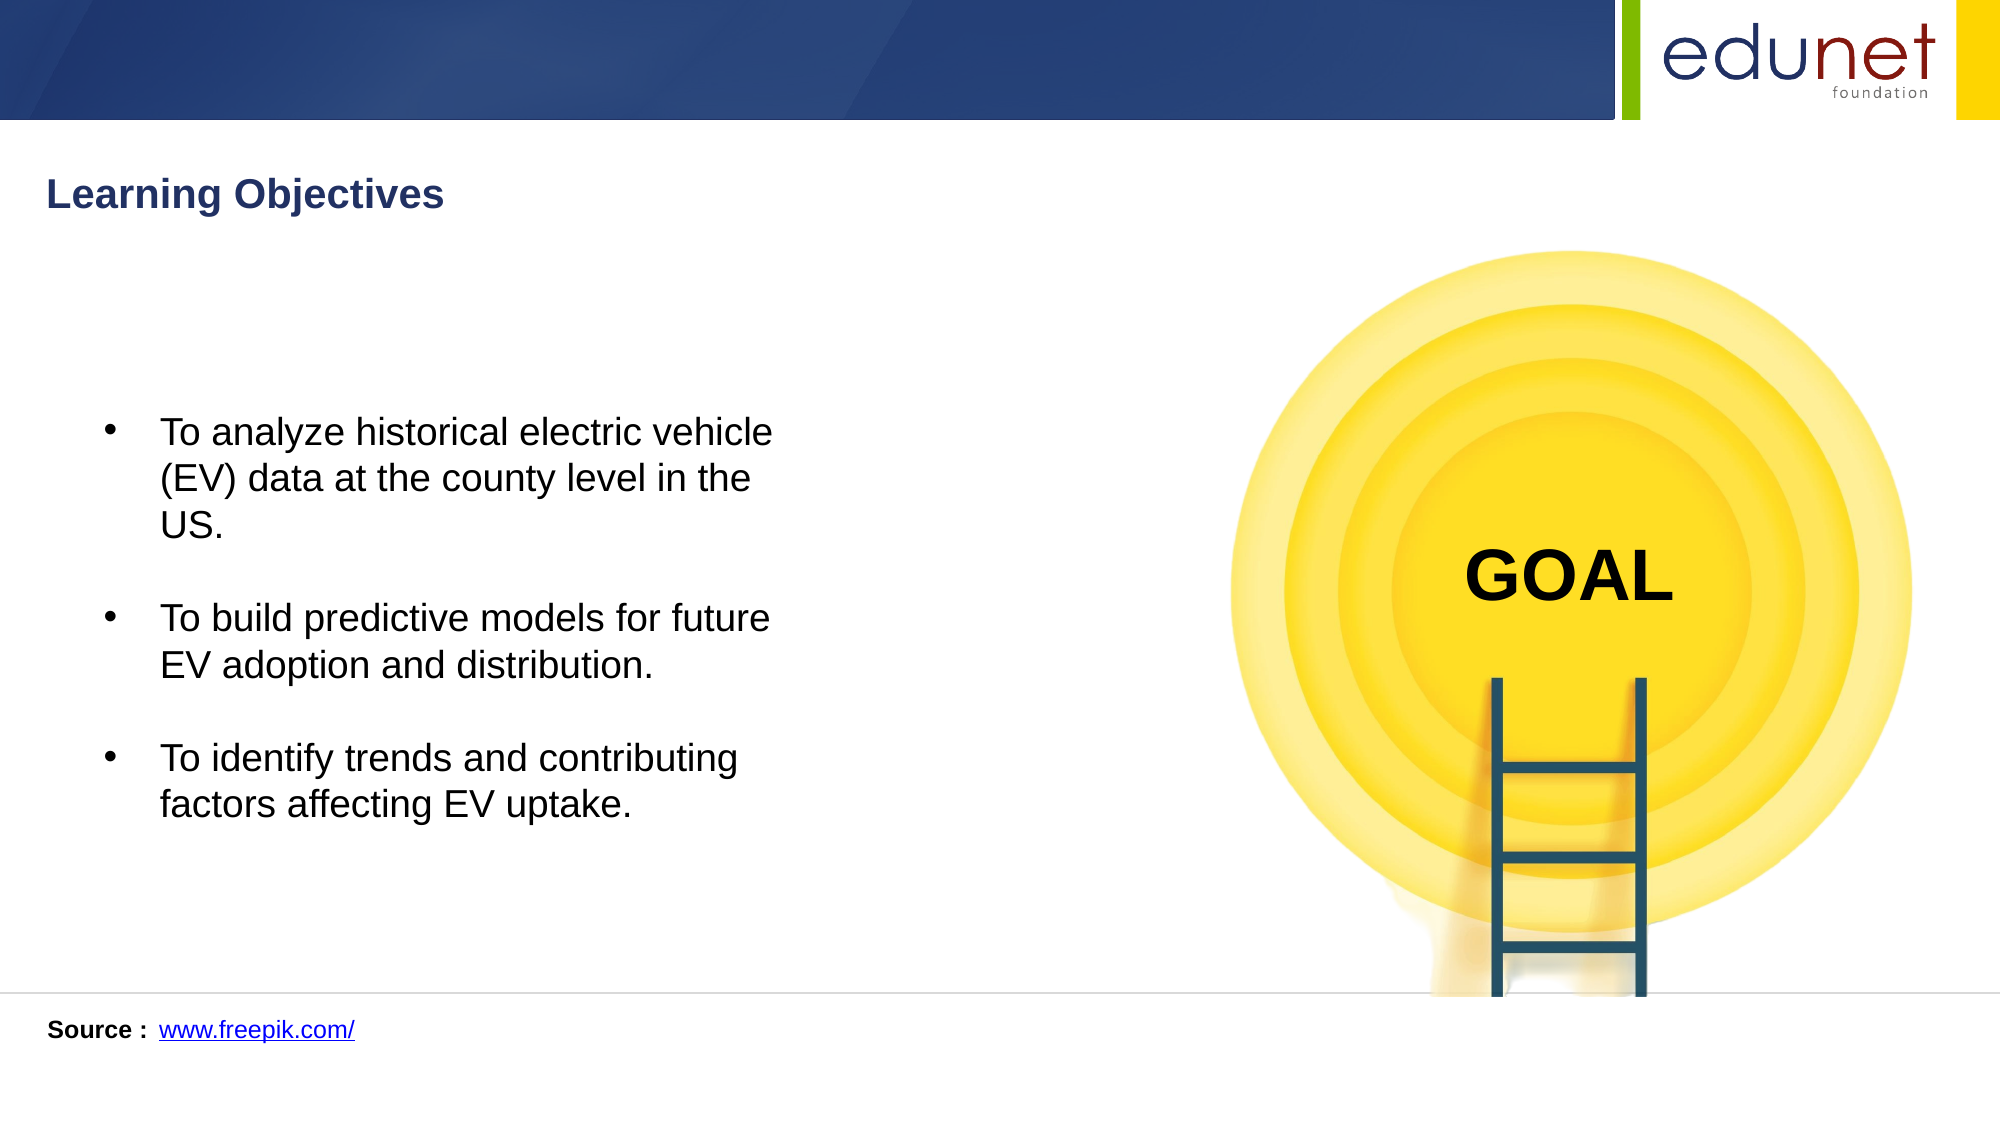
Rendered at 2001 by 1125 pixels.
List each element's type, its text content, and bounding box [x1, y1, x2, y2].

picture [1652, 12, 1948, 108]
text_box To analyze historical electric vehicle (EV) data at the county level in the US. To build predictive models for future EV adoption and distribution. To identify trends and contributing factors affecting EV uptake. [88, 398, 805, 880]
picture [1204, 236, 1944, 997]
text_box www.freepik.com/ [144, 1006, 447, 1052]
text_box Source : [32, 1006, 144, 1052]
text_box Learning Objectives [31, 159, 467, 225]
